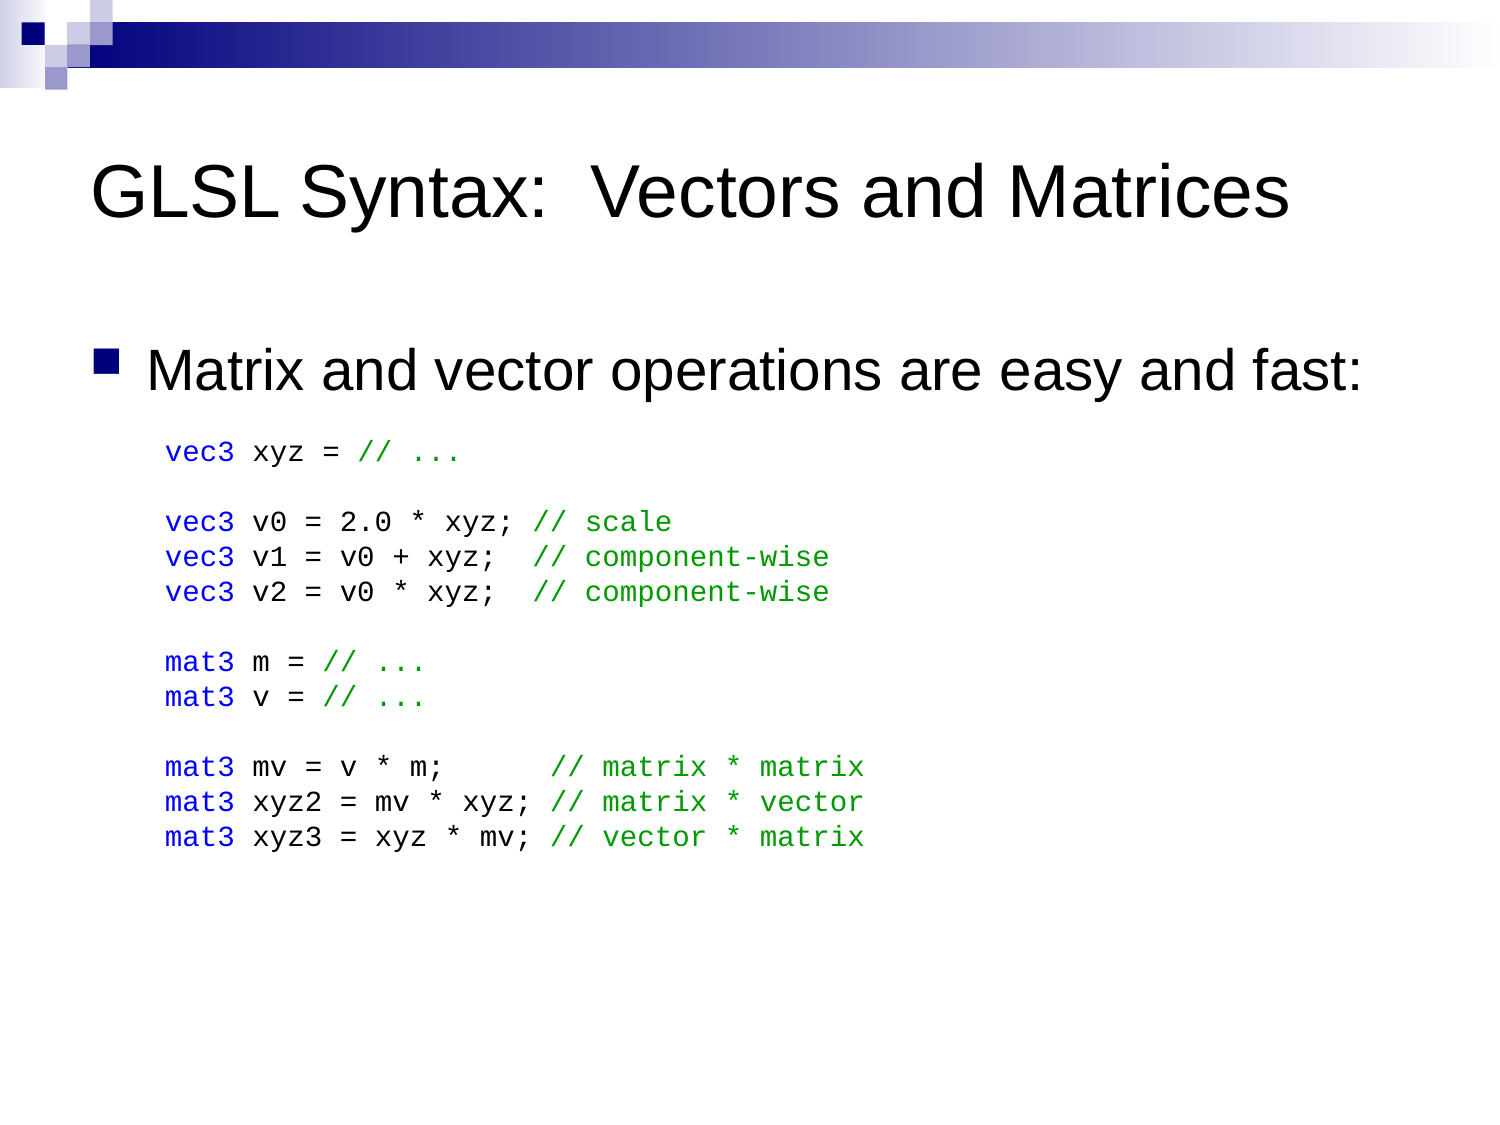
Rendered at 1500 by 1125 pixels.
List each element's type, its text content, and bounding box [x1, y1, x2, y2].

title GLSL Syntax: Vectors and Matrices [75, 75, 1425, 300]
list Matrix and vector operations are easy and fast: [75, 324, 1500, 425]
text_box vec3 xyz = // ... vec3 v0 = 2.0 * xyz; // scale vec3 v1 = v0 + xyz; // component-wise vec3 v2 = v0 * xyz; // component-wise mat3 m = // ... mat3 v = // ... mat3 mv = v * m; // matrix * matrix mat3 xyz2 = mv * xyz; // matrix * vector mat3 xyz3 = xyz * mv; // vector * matrix [150, 425, 925, 1000]
